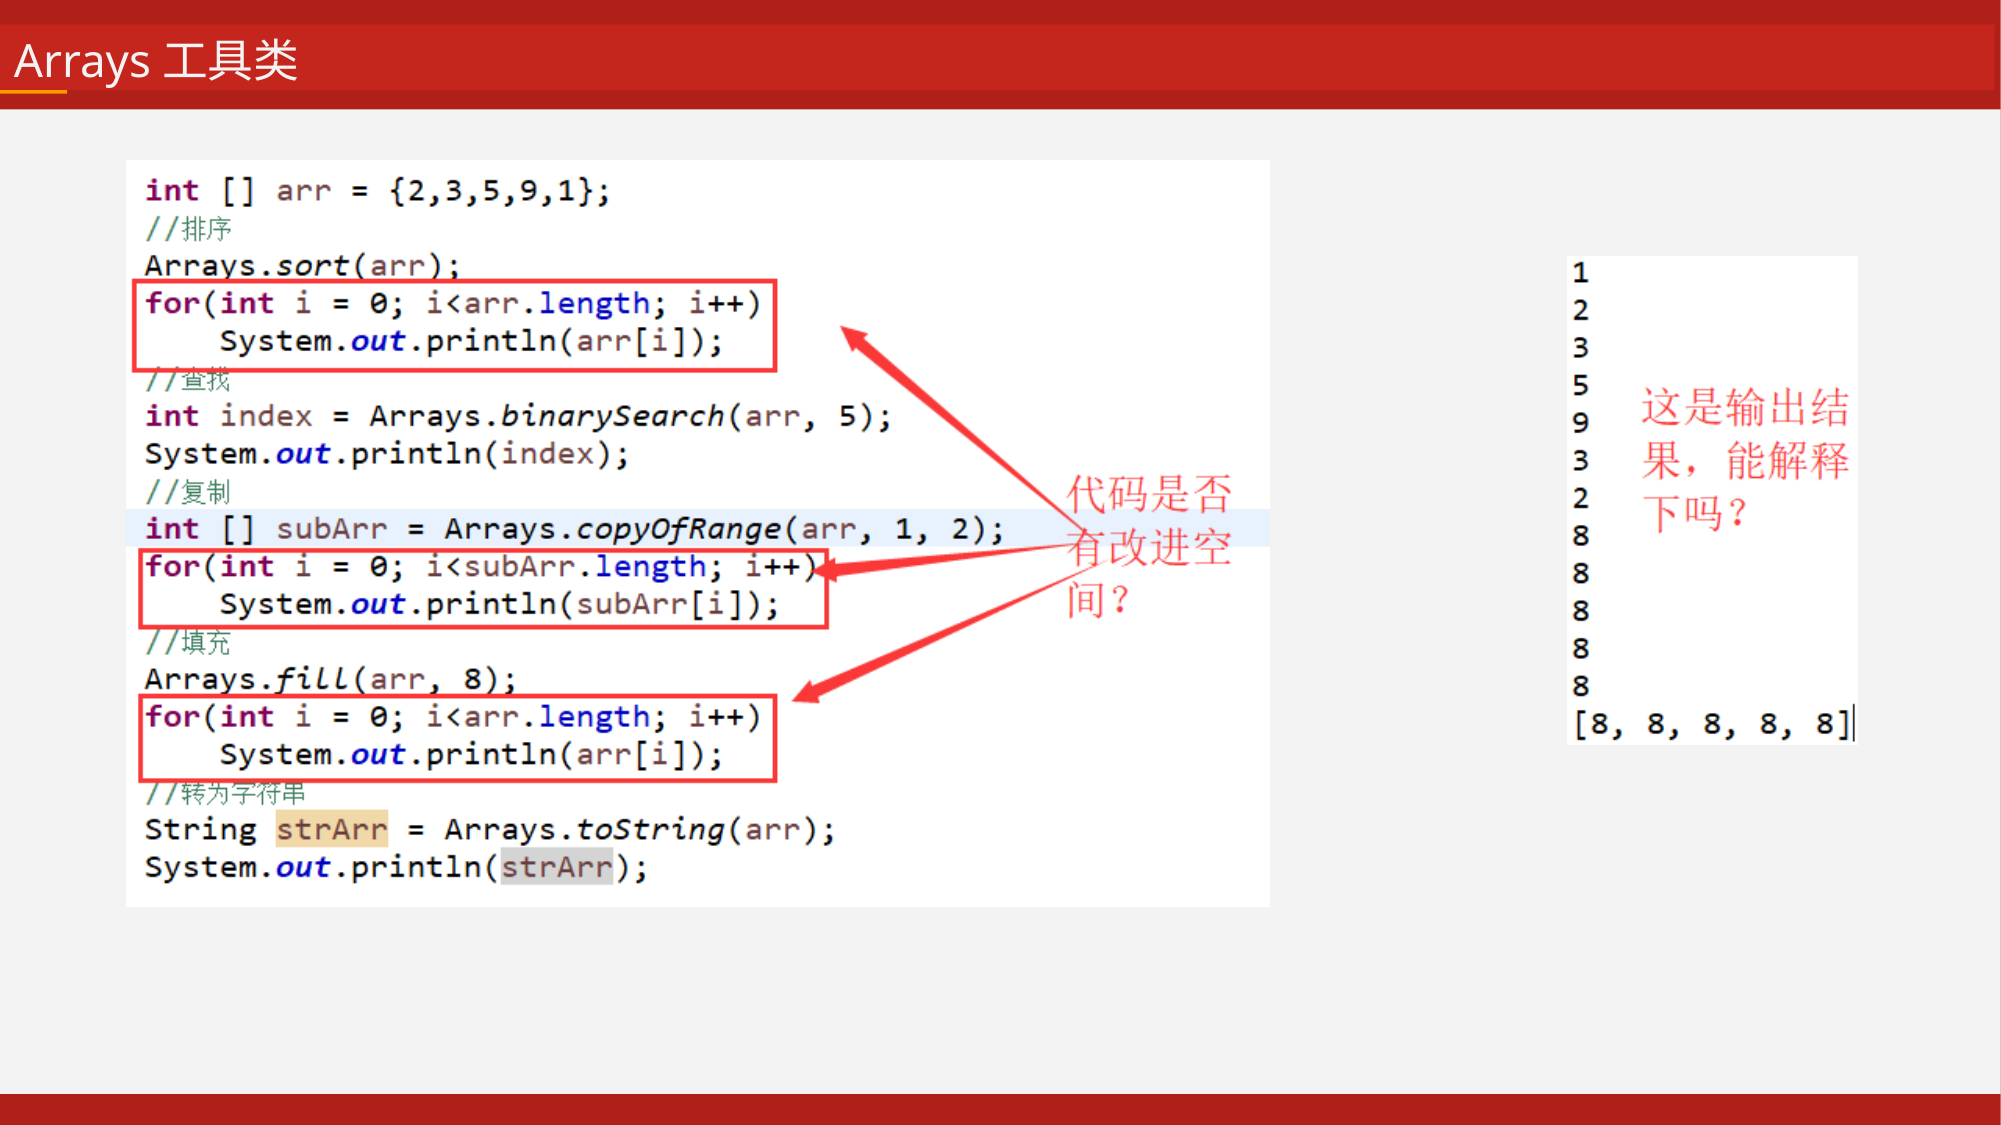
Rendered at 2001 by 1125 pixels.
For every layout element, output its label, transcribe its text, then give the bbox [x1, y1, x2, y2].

text_box [0, 90, 68, 94]
text_box [0, 109, 2001, 1094]
text_box Arrays工具类 [0, 24, 1995, 90]
picture [1567, 256, 1859, 745]
picture [125, 160, 1270, 907]
